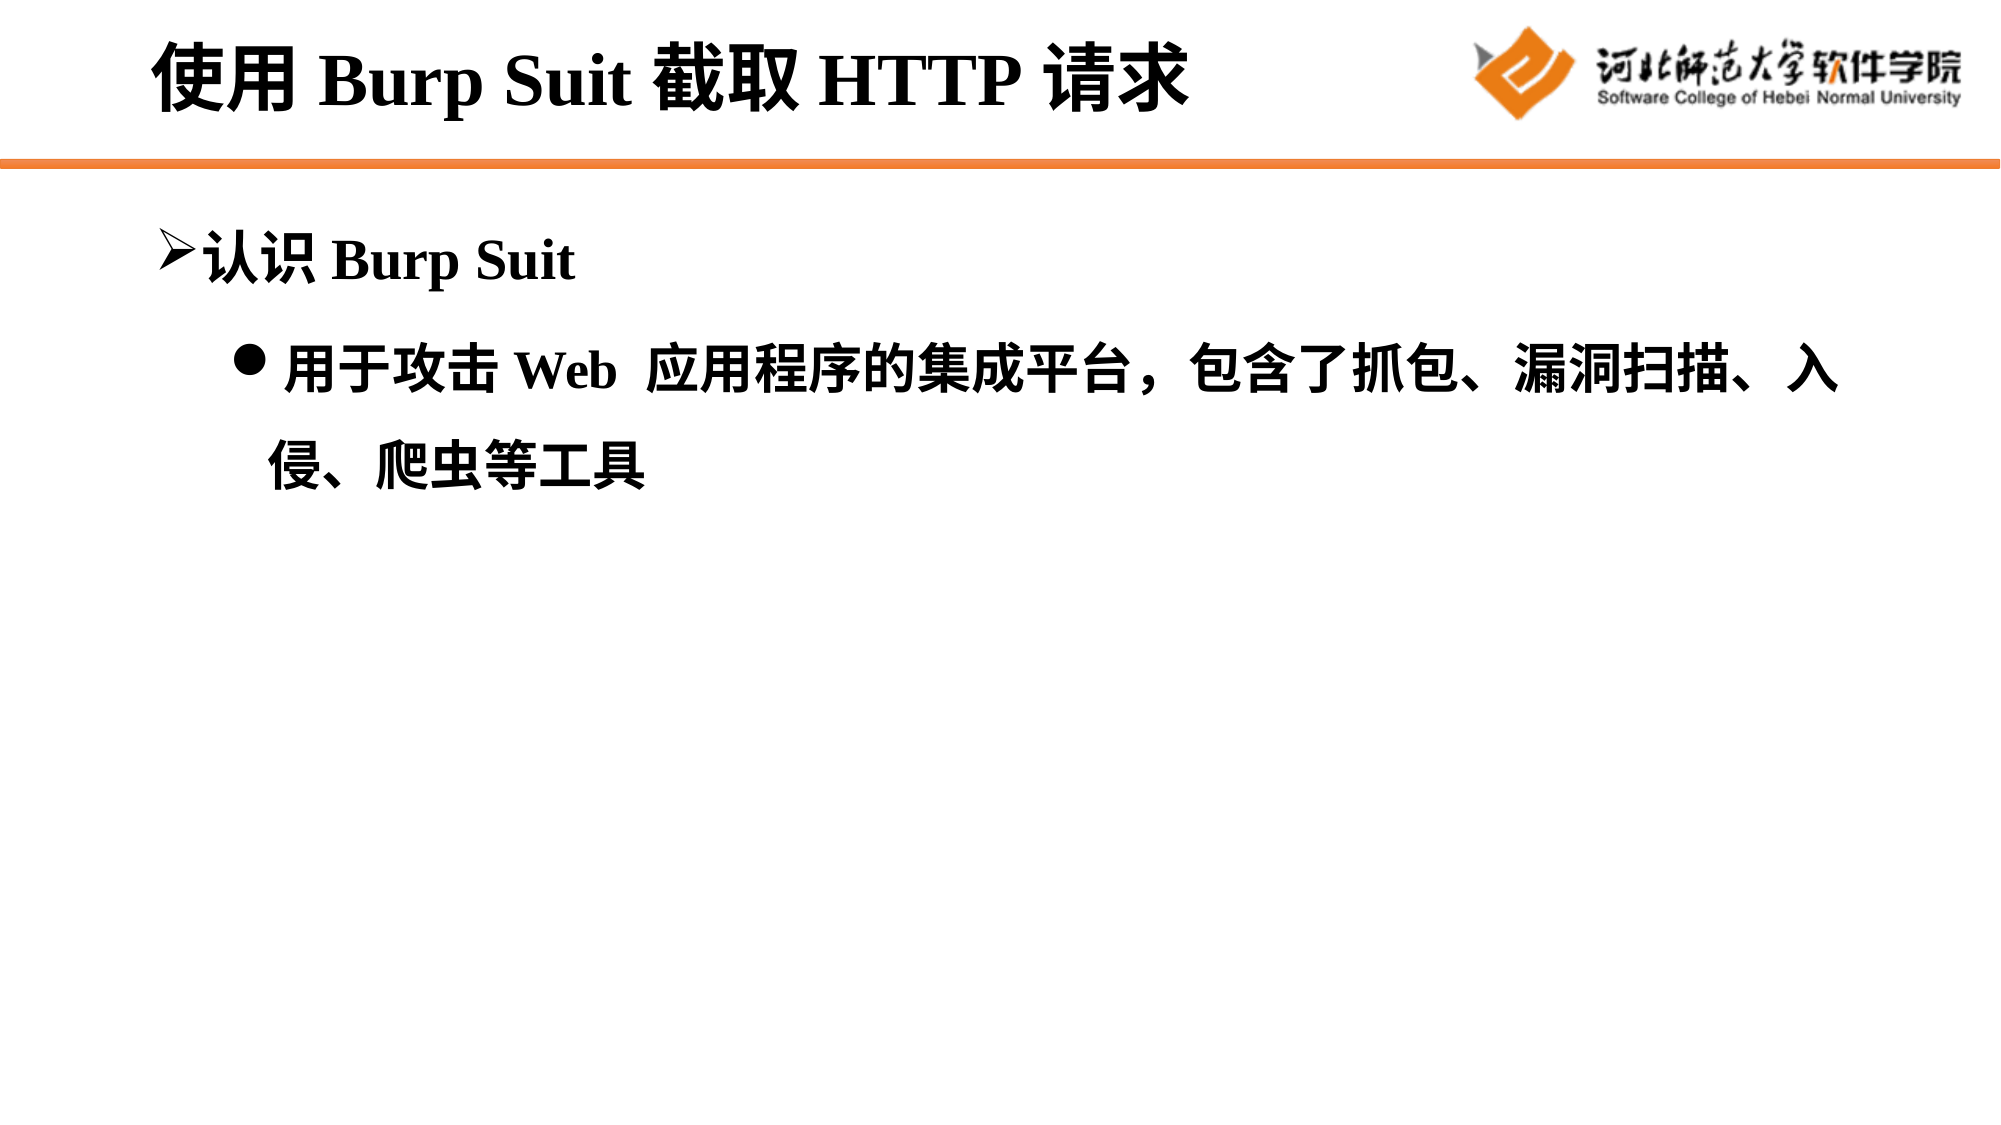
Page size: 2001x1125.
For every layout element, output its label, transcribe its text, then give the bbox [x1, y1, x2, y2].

title 使用Burp Suit截取HTTP请求 [135, 8, 1861, 155]
list 认识Burp Suit 用于攻击Web 应用程序的集成平台，包含了抓包、漏洞扫描、入侵、爬虫等工具 [139, 178, 1865, 988]
picture [1861, 18, 1988, 126]
